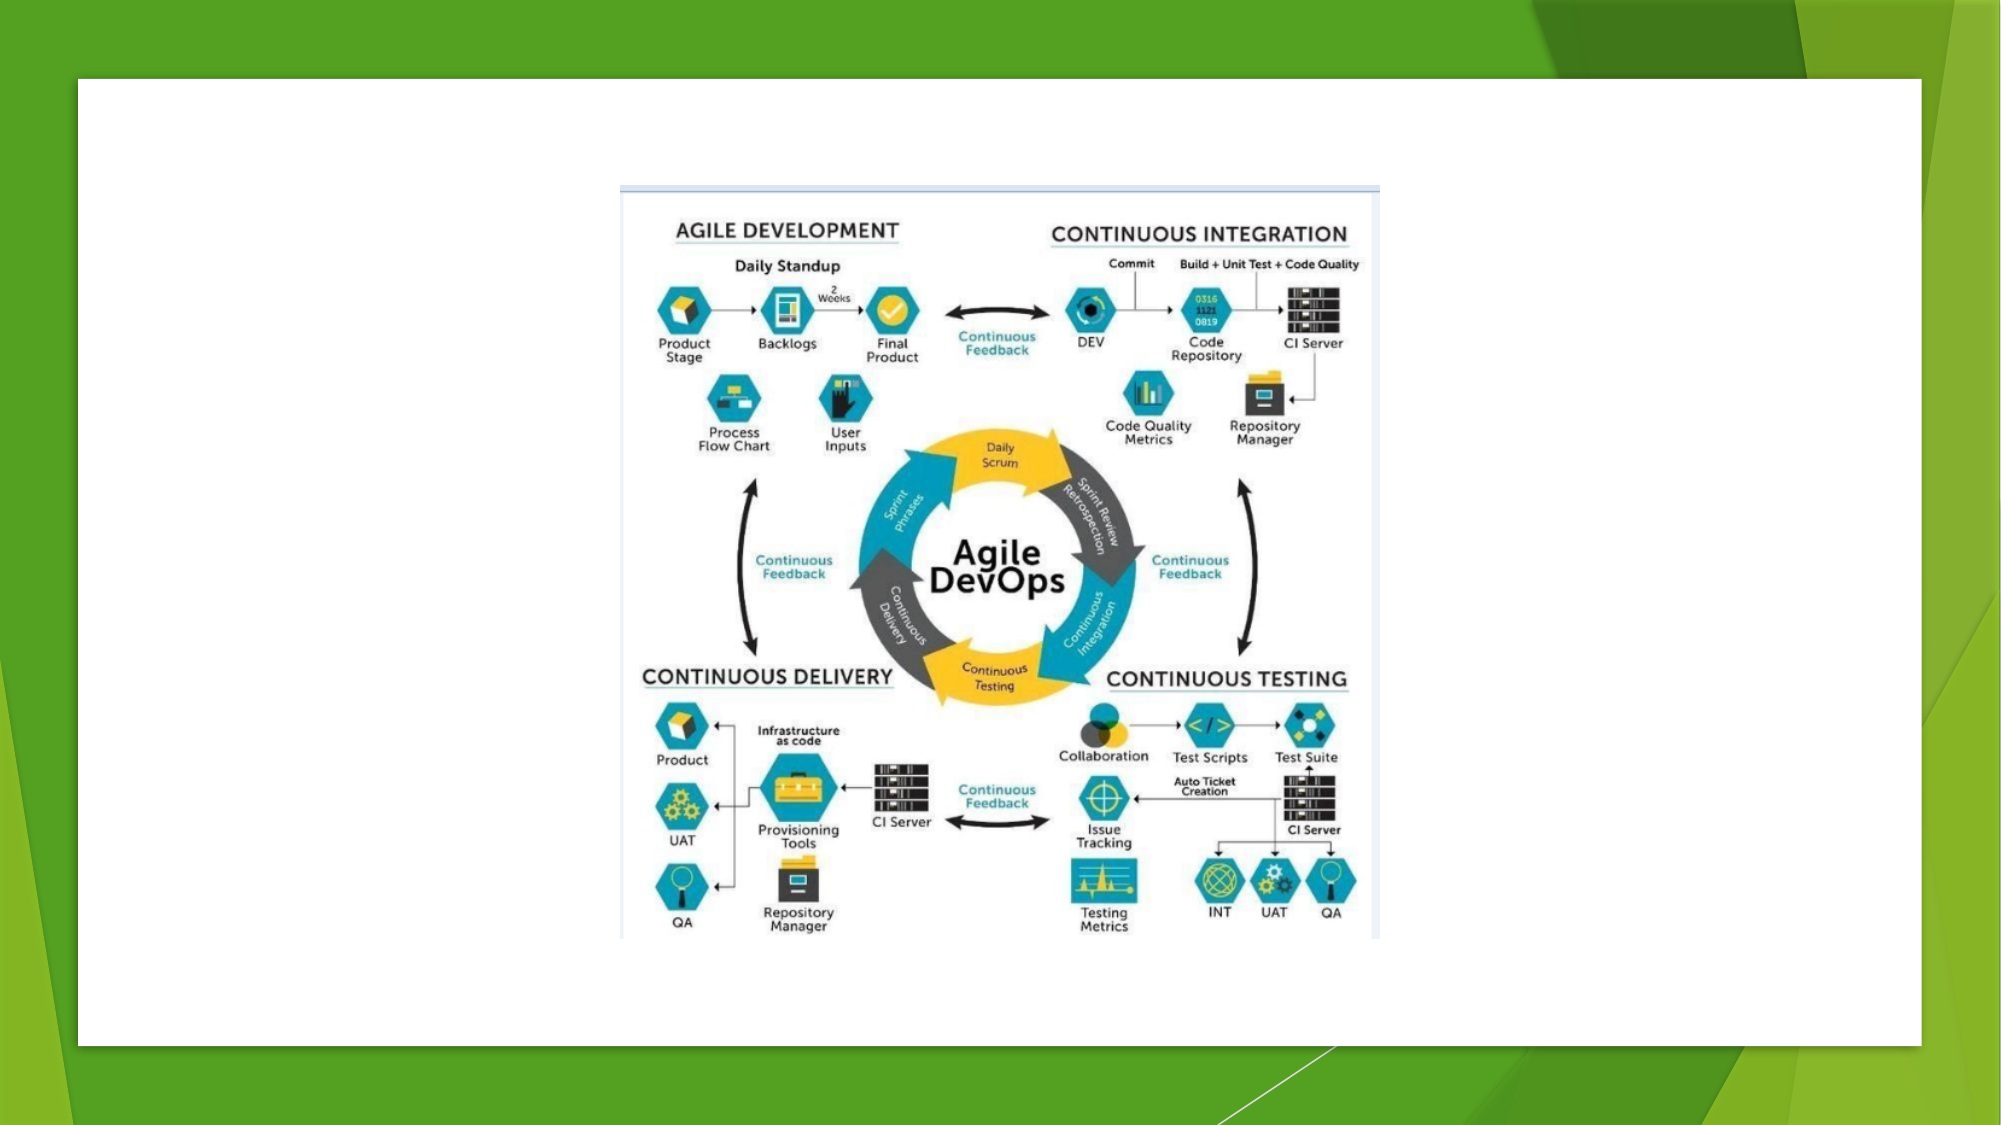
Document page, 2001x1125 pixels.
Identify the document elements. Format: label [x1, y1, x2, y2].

text_box [0, 0, 2000, 1125]
list [620, 185, 1380, 940]
